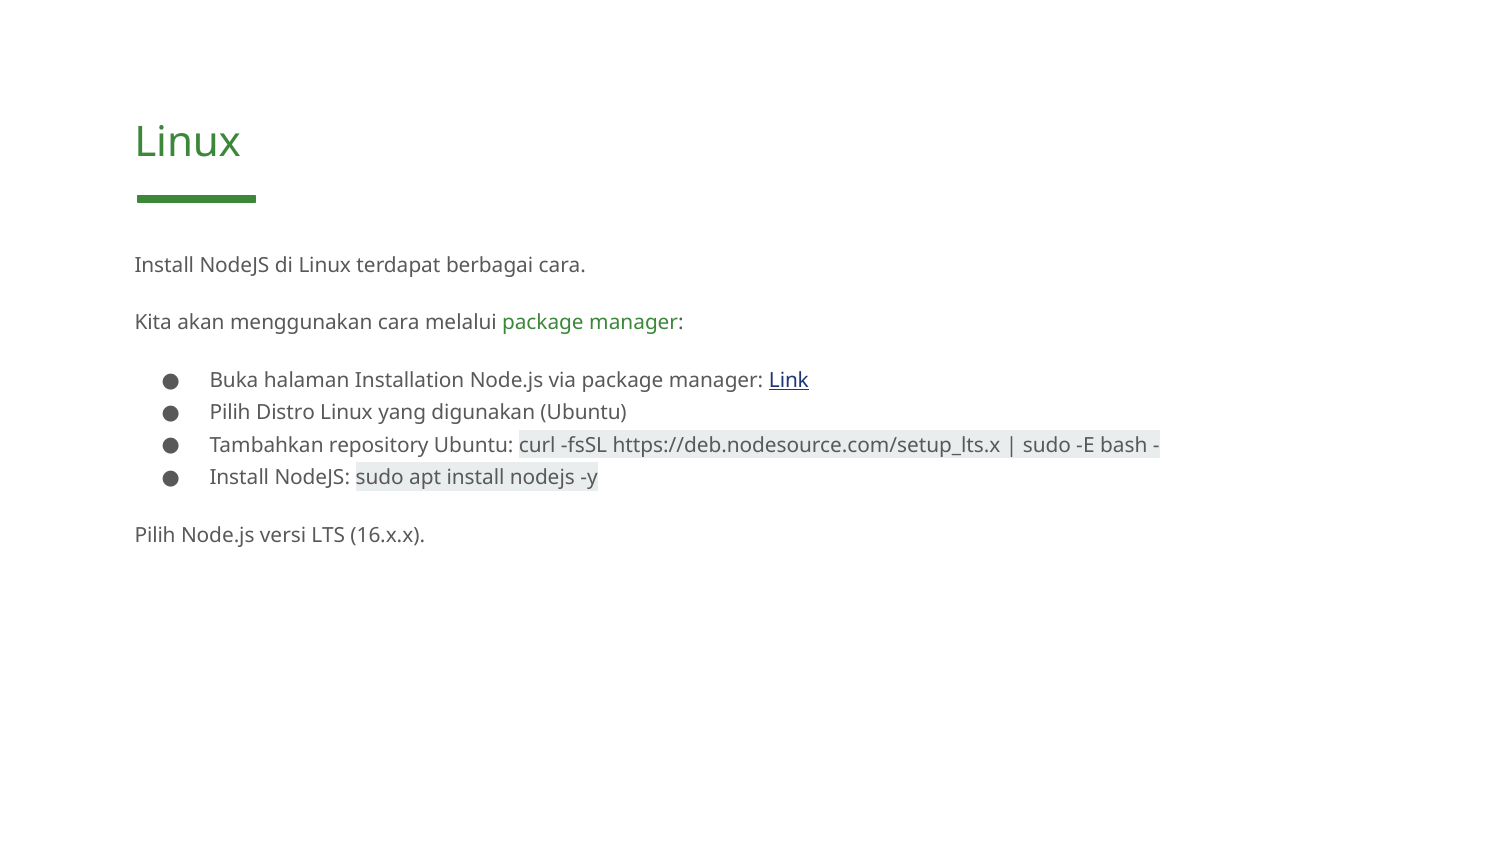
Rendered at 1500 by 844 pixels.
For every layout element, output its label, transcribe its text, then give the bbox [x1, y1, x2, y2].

title Linux [119, 97, 1381, 185]
list Install NodeJS di Linux terdapat berbagai cara. Kita akan menggunakan cara melalui package manager: Buka halaman Installation Node.js via package manager: Link Pilih Distro Linux yang digunakan (Ubuntu) Tambahkan repository Ubuntu: curl -fsSL https://deb.nodesource.com/setup_lts.x | sudo -E bash - Install NodeJS: sudo apt install nodejs -y Pilih Node.js versi LTS (16.x.x). [119, 230, 1381, 712]
text_box [137, 196, 256, 202]
